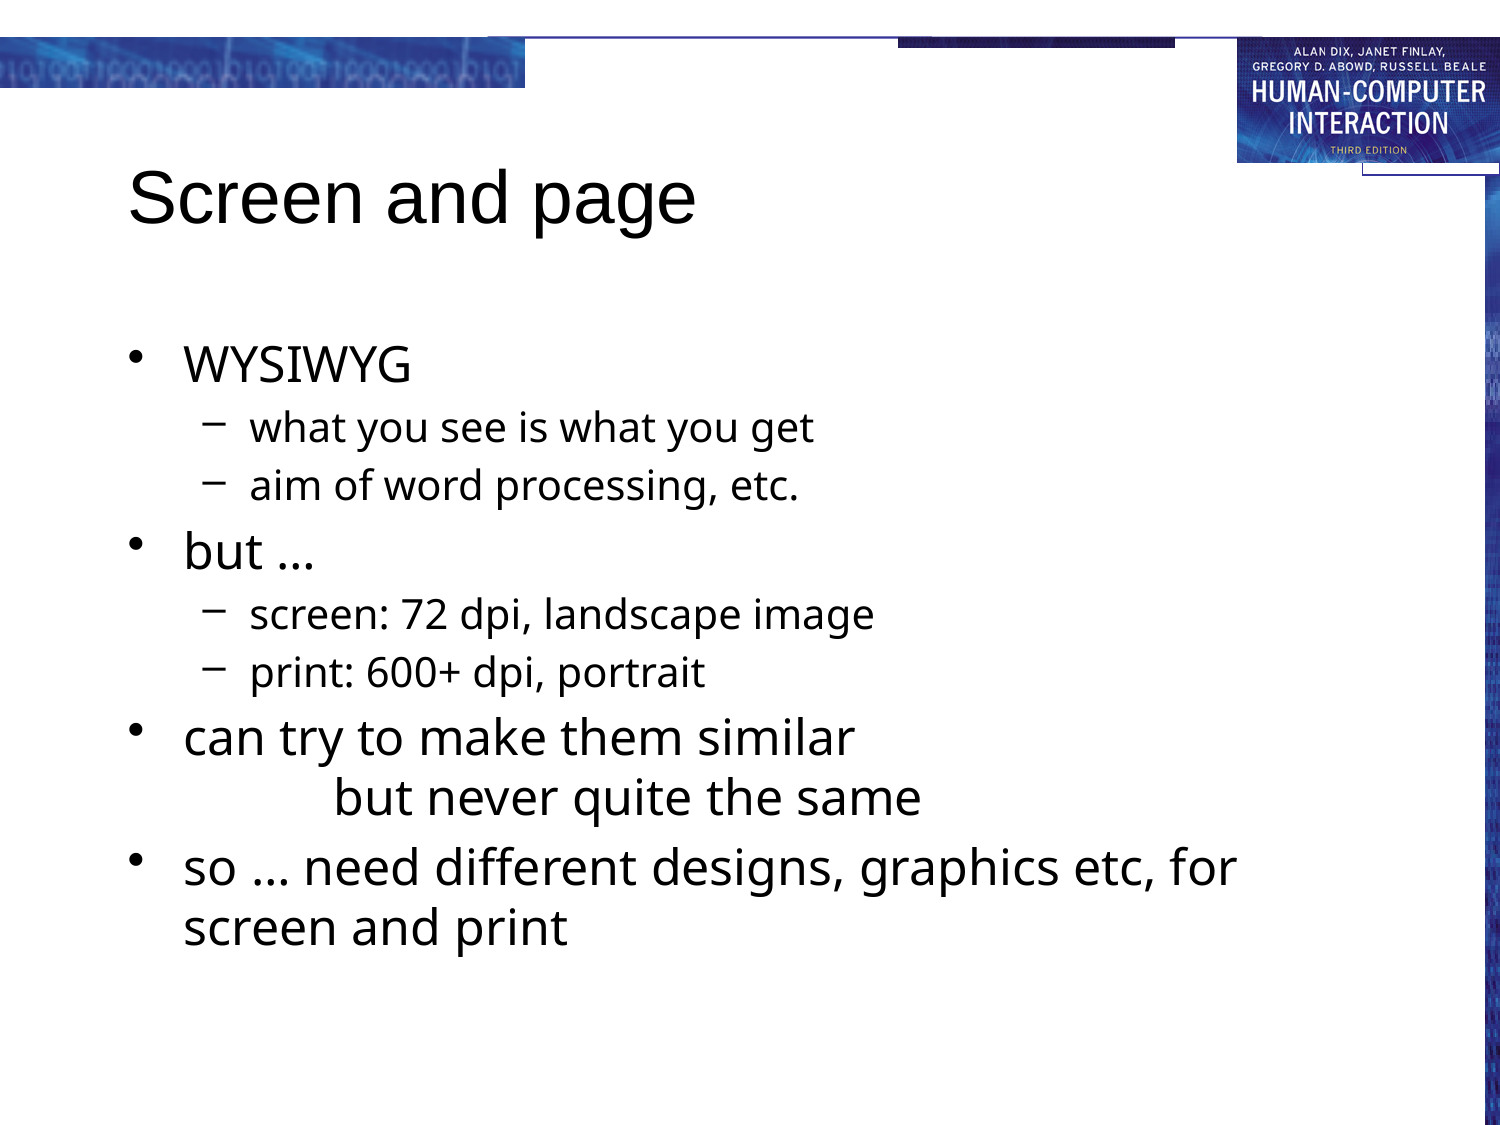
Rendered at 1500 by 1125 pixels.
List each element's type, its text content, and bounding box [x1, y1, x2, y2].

picture [0, 37, 525, 88]
title Screen and page [112, 99, 1238, 288]
picture [1237, 37, 1500, 163]
list WYSIWYG what you see is what you get aim of word processing, etc. but … screen: 72 dpi, landscape image print: 600+ dpi, portrait can try to make them similar but never quite the same so … need different designs, graphics etc, for screen and print [112, 324, 1388, 1000]
picture [1485, 176, 1500, 1125]
picture [898, 37, 1175, 48]
